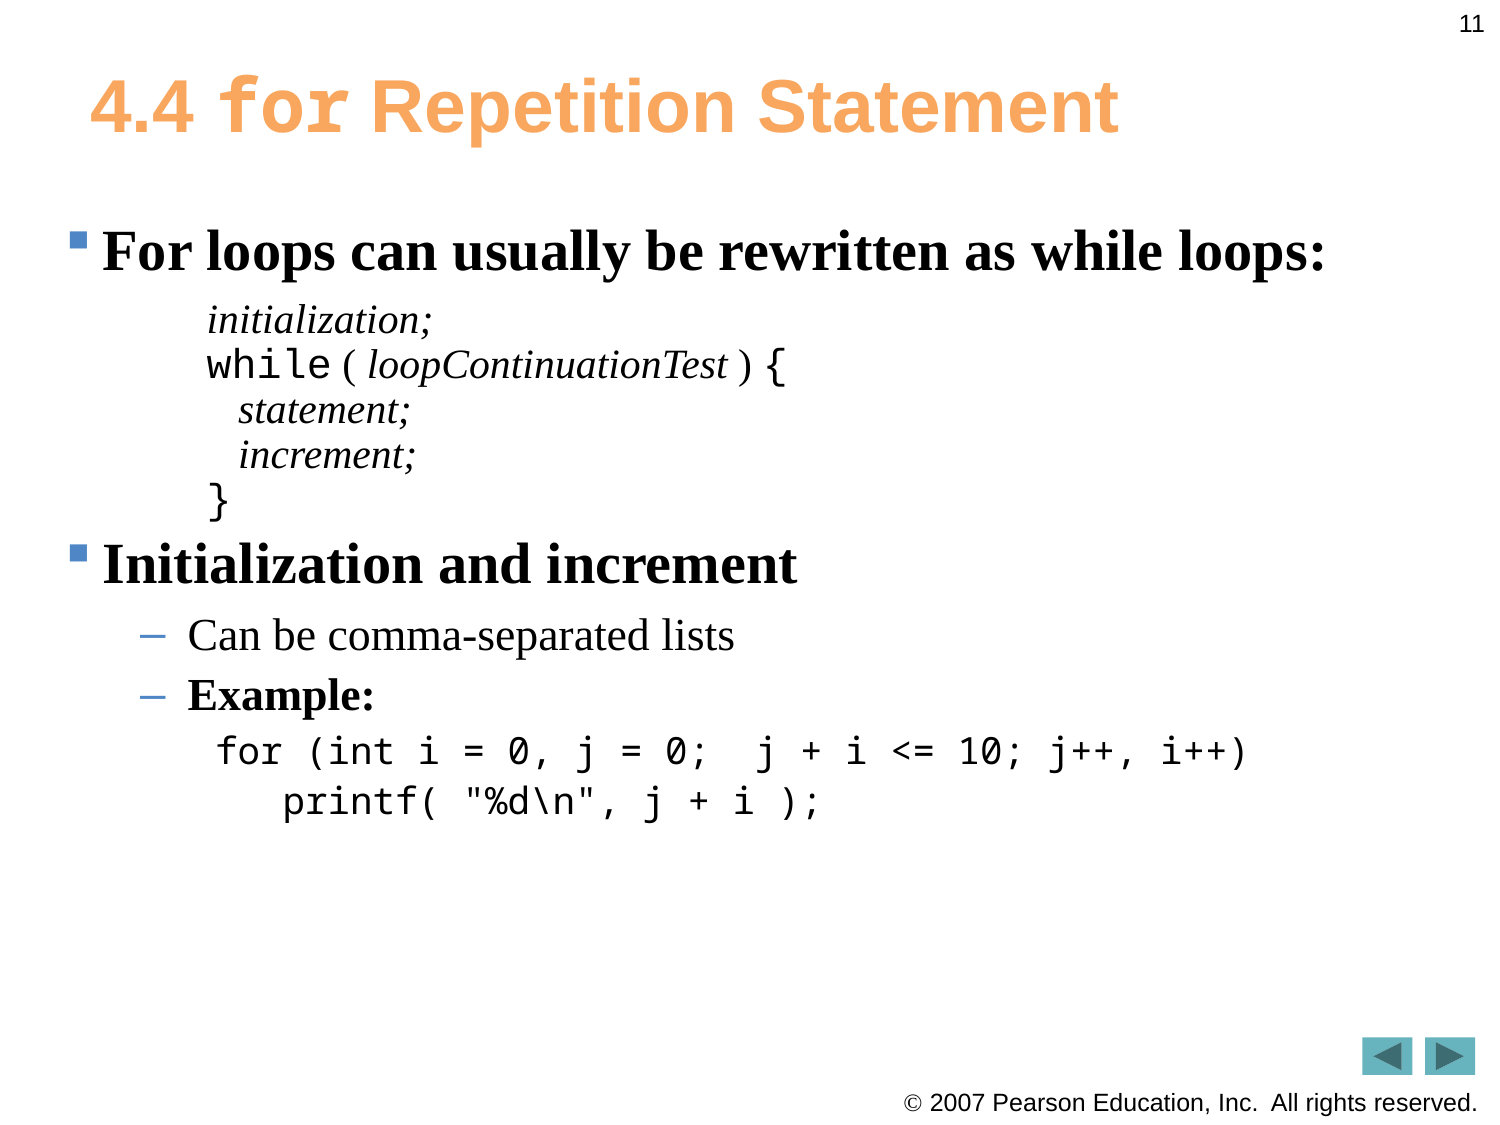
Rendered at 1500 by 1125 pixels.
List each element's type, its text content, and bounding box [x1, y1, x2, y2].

title 4.4 for Repetition Statement [75, 12, 1425, 200]
list For loops can usually be rewritten as while loops: initialization; while ( loopContinuationTest ) { statement; increment; } Initialization and increment Can be comma-separated lists Example: for (int i = 0, j = 0; j + i <= 10; j++, i++) printf( "%d\n", j + i ); [50, 212, 1425, 955]
slide_number 11 [1149, 0, 1500, 79]
